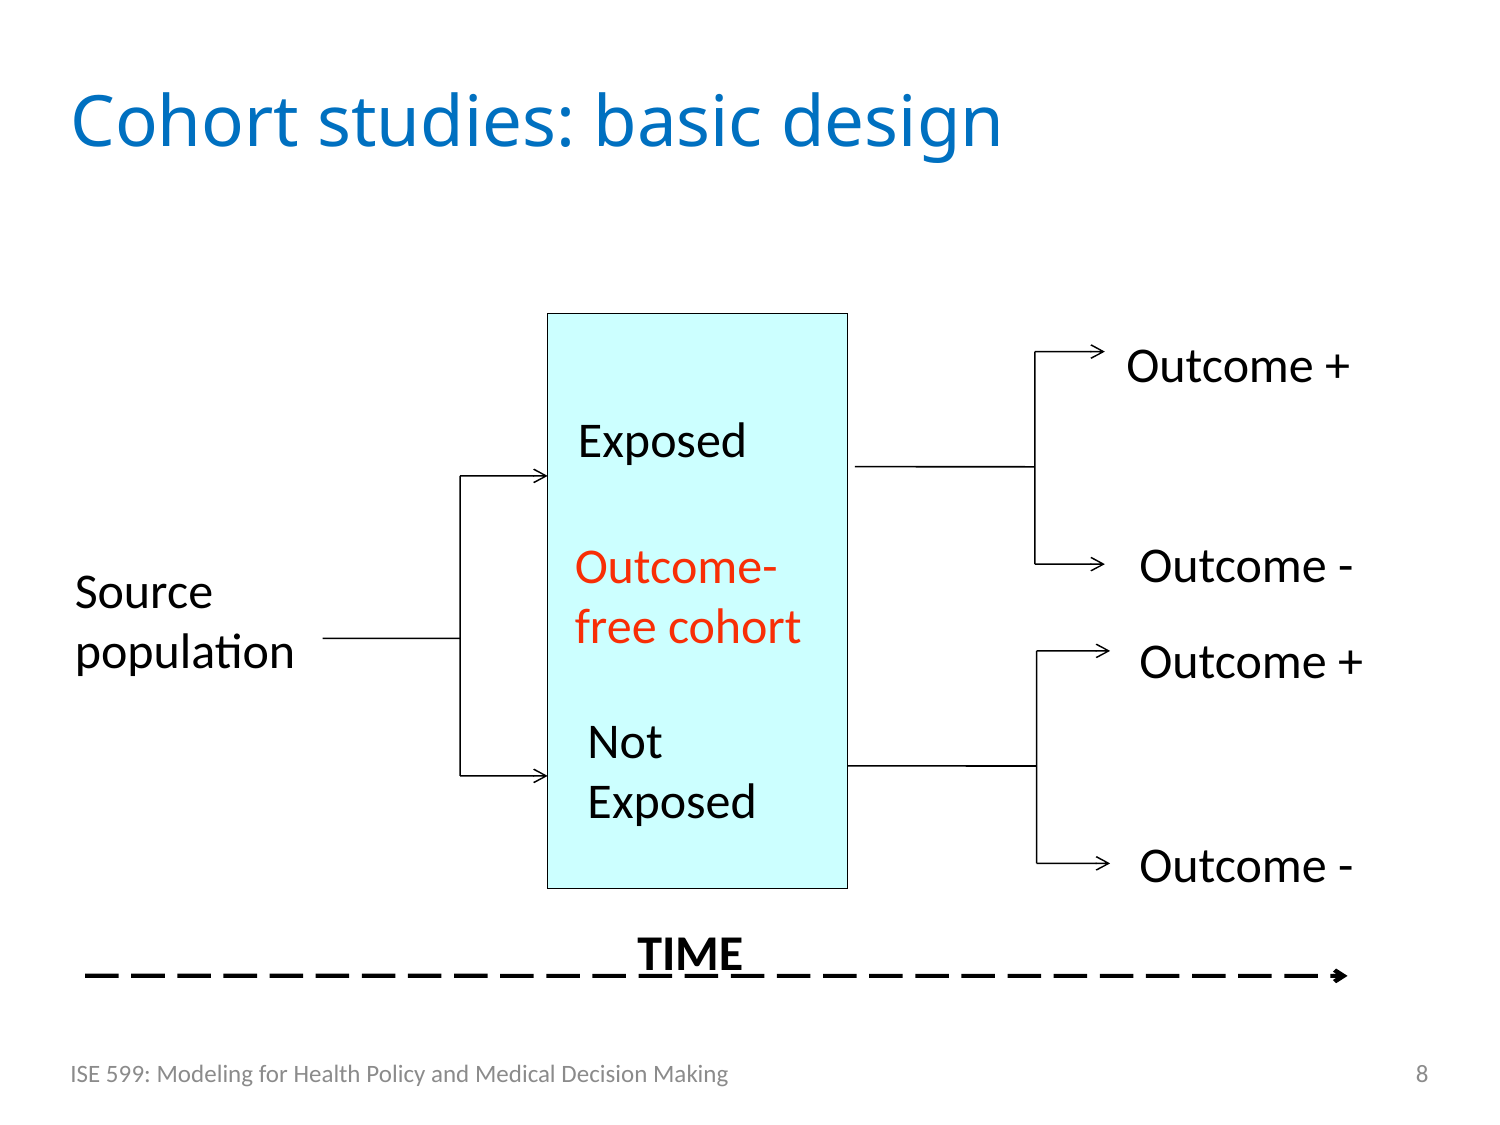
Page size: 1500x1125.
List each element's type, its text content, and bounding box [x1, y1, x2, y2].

text_box [460, 468, 547, 484]
text_box Outcome + [1111, 325, 1400, 393]
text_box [547, 313, 861, 889]
text_box Outcome - [1124, 825, 1413, 893]
slide_number ISE 599: Modeling for Health Policy and Medical Decision Making [55, 1042, 906, 1103]
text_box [847, 650, 1111, 864]
title Cohort studies: basic design [55, 59, 1446, 188]
text_box [1328, 968, 1348, 984]
slide_number 8 [1081, 1042, 1444, 1103]
text_box TIME [622, 913, 936, 981]
text_box Source population [60, 550, 348, 679]
text_box Outcome + [1124, 621, 1413, 689]
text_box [861, 351, 1105, 565]
text_box [460, 768, 547, 784]
text_box Outcome - [1124, 525, 1413, 593]
